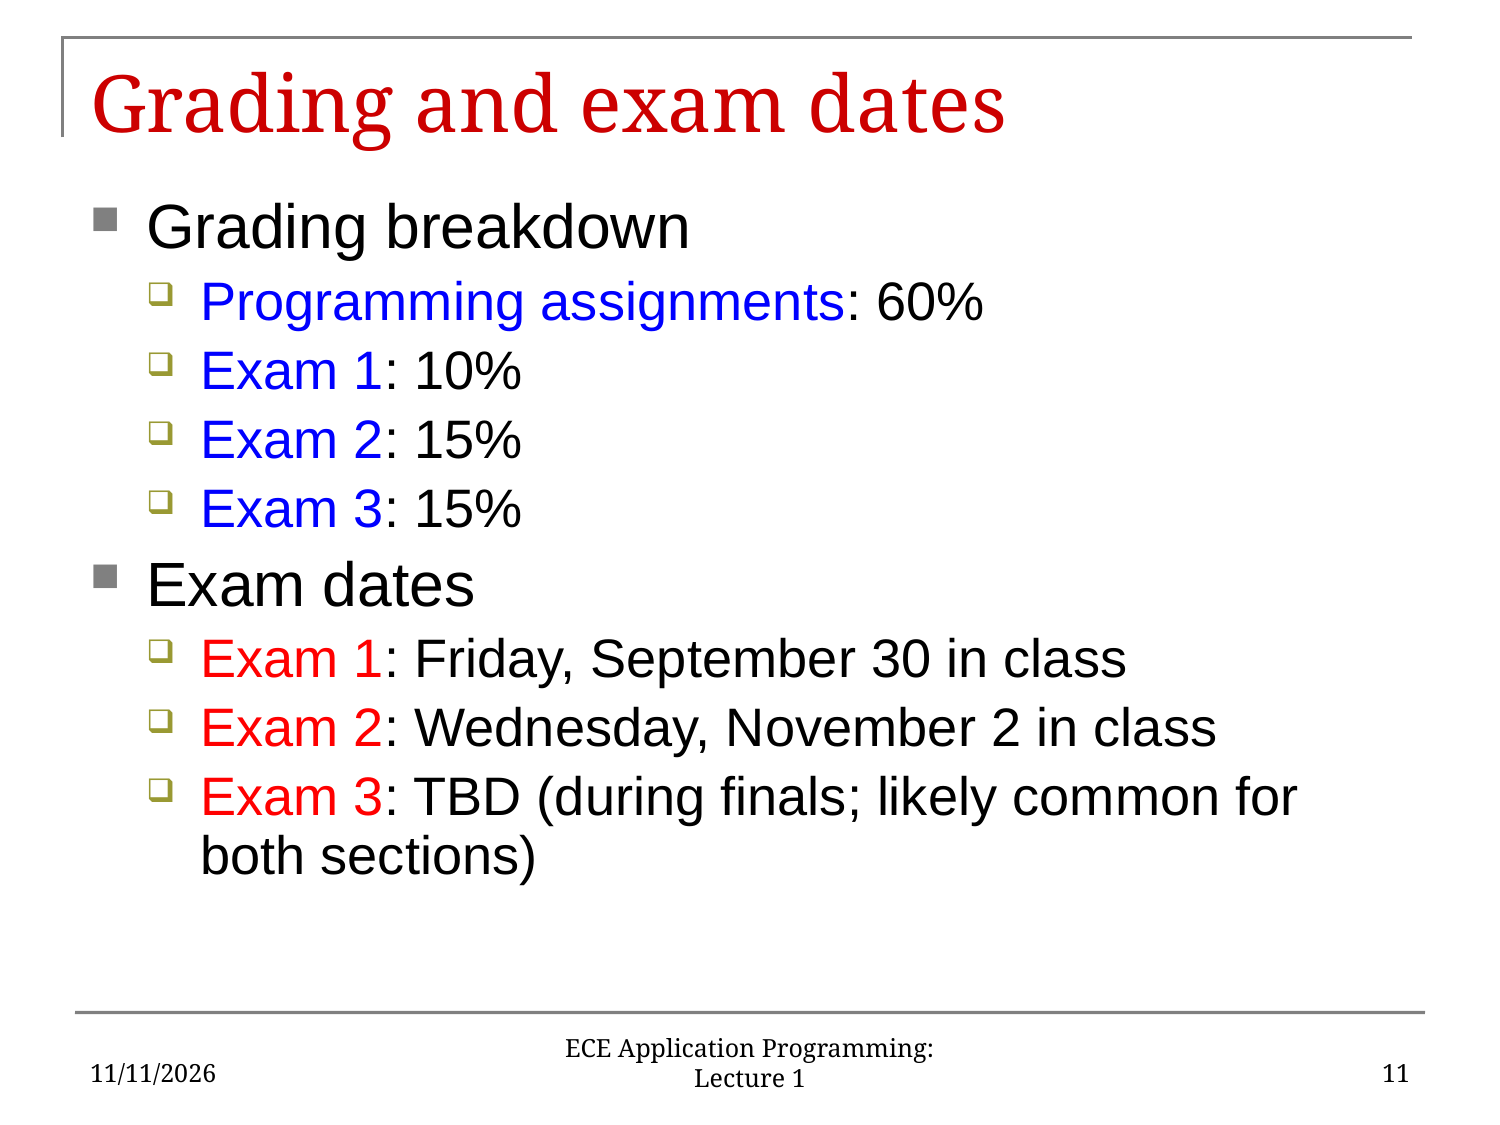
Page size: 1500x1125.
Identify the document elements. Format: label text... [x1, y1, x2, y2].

list Grading breakdown Programming assignments: 60% Exam 1: 10% Exam 2: 15% Exam 3: 15% Exam dates Exam 1: Friday, September 30 in class Exam 2: Wednesday, November 2 in class Exam 3: TBD (during finals; likely common for both sections) [75, 187, 1425, 1006]
title Grading and exam dates [75, 45, 1425, 163]
footer ECE Application Programming: Lecture 1 [512, 1024, 988, 1101]
slide_number 11 [1074, 1023, 1426, 1100]
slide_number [74, 1023, 426, 1100]
